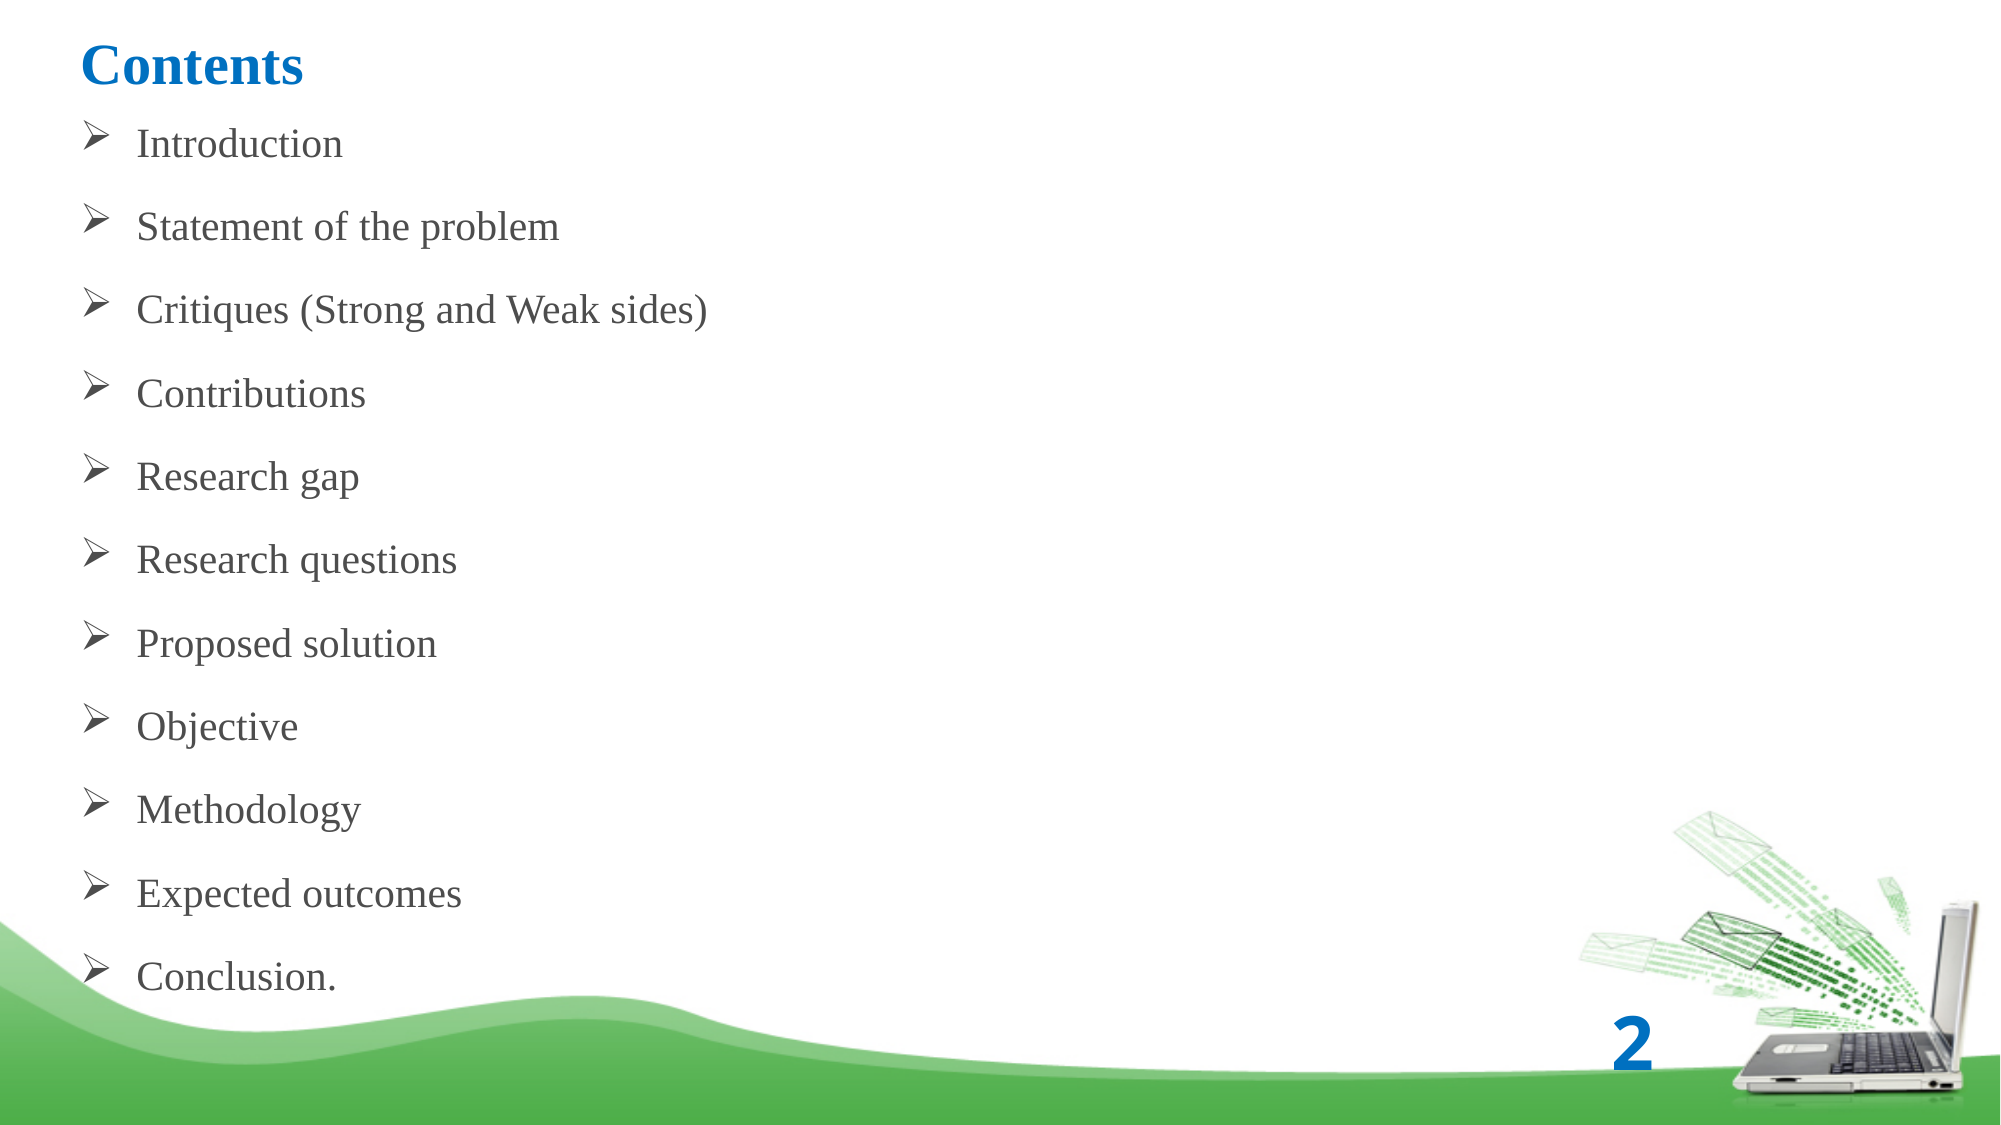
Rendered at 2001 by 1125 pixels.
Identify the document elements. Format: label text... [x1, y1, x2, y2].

text_box 2 [1596, 987, 1787, 1065]
title Contents [65, 18, 1843, 83]
list Introduction Statement of the problem Critiques (Strong and Weak sides) Contributions Research gap Research questions Proposed solution Objective Methodology Expected outcomes Conclusion. [65, 83, 1843, 1015]
picture [0, 0, 2001, 1125]
